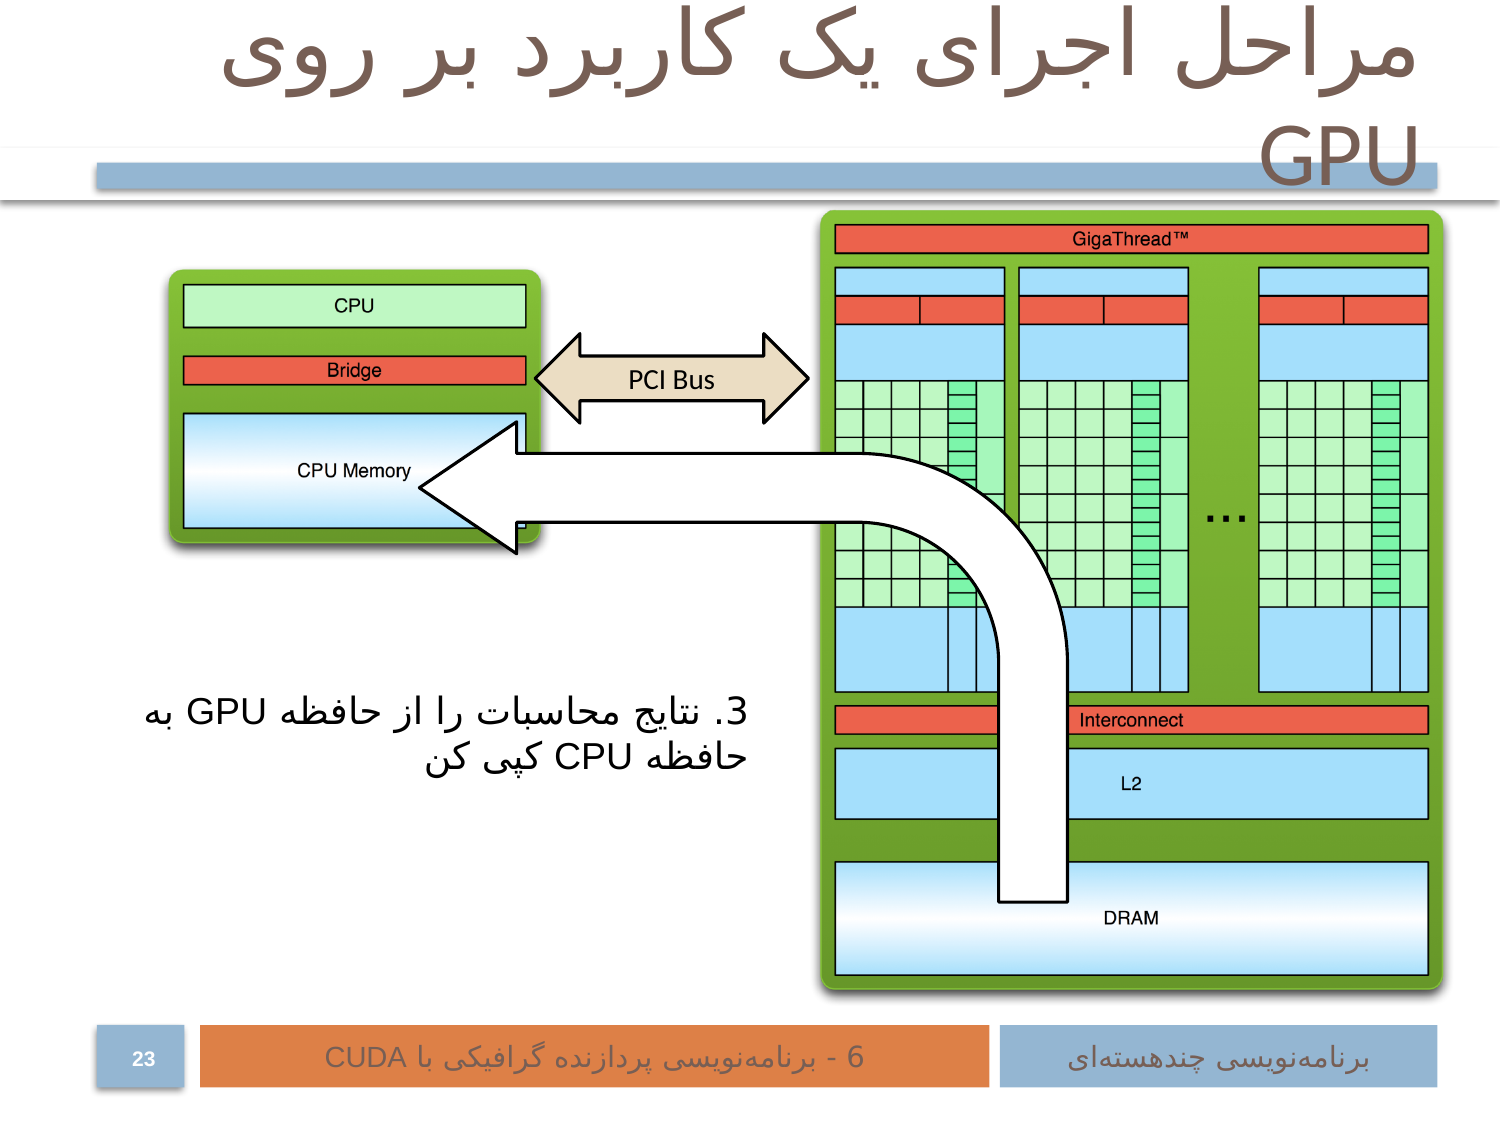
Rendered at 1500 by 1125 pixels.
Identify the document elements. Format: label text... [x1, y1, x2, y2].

slide_number 23 [99, 1038, 188, 1079]
picture [788, 185, 1474, 1027]
picture [136, 244, 572, 580]
text_box 3. نتایج محاسبات را از حافظه GPU به حافظه CPU کپی کن [74, 679, 764, 785]
text_box PCI Bus [575, 332, 782, 425]
title مراحل اجرای یک کاربرد بر روی GPU [99, 37, 1438, 150]
text_box [575, 451, 782, 524]
footer 6 - برنامه‌نویسی پردازنده گرافیکی با CUDA [200, 1025, 990, 1088]
slide_number برنامه‌نویسی چند‌هسته‌ای [999, 1037, 1438, 1088]
